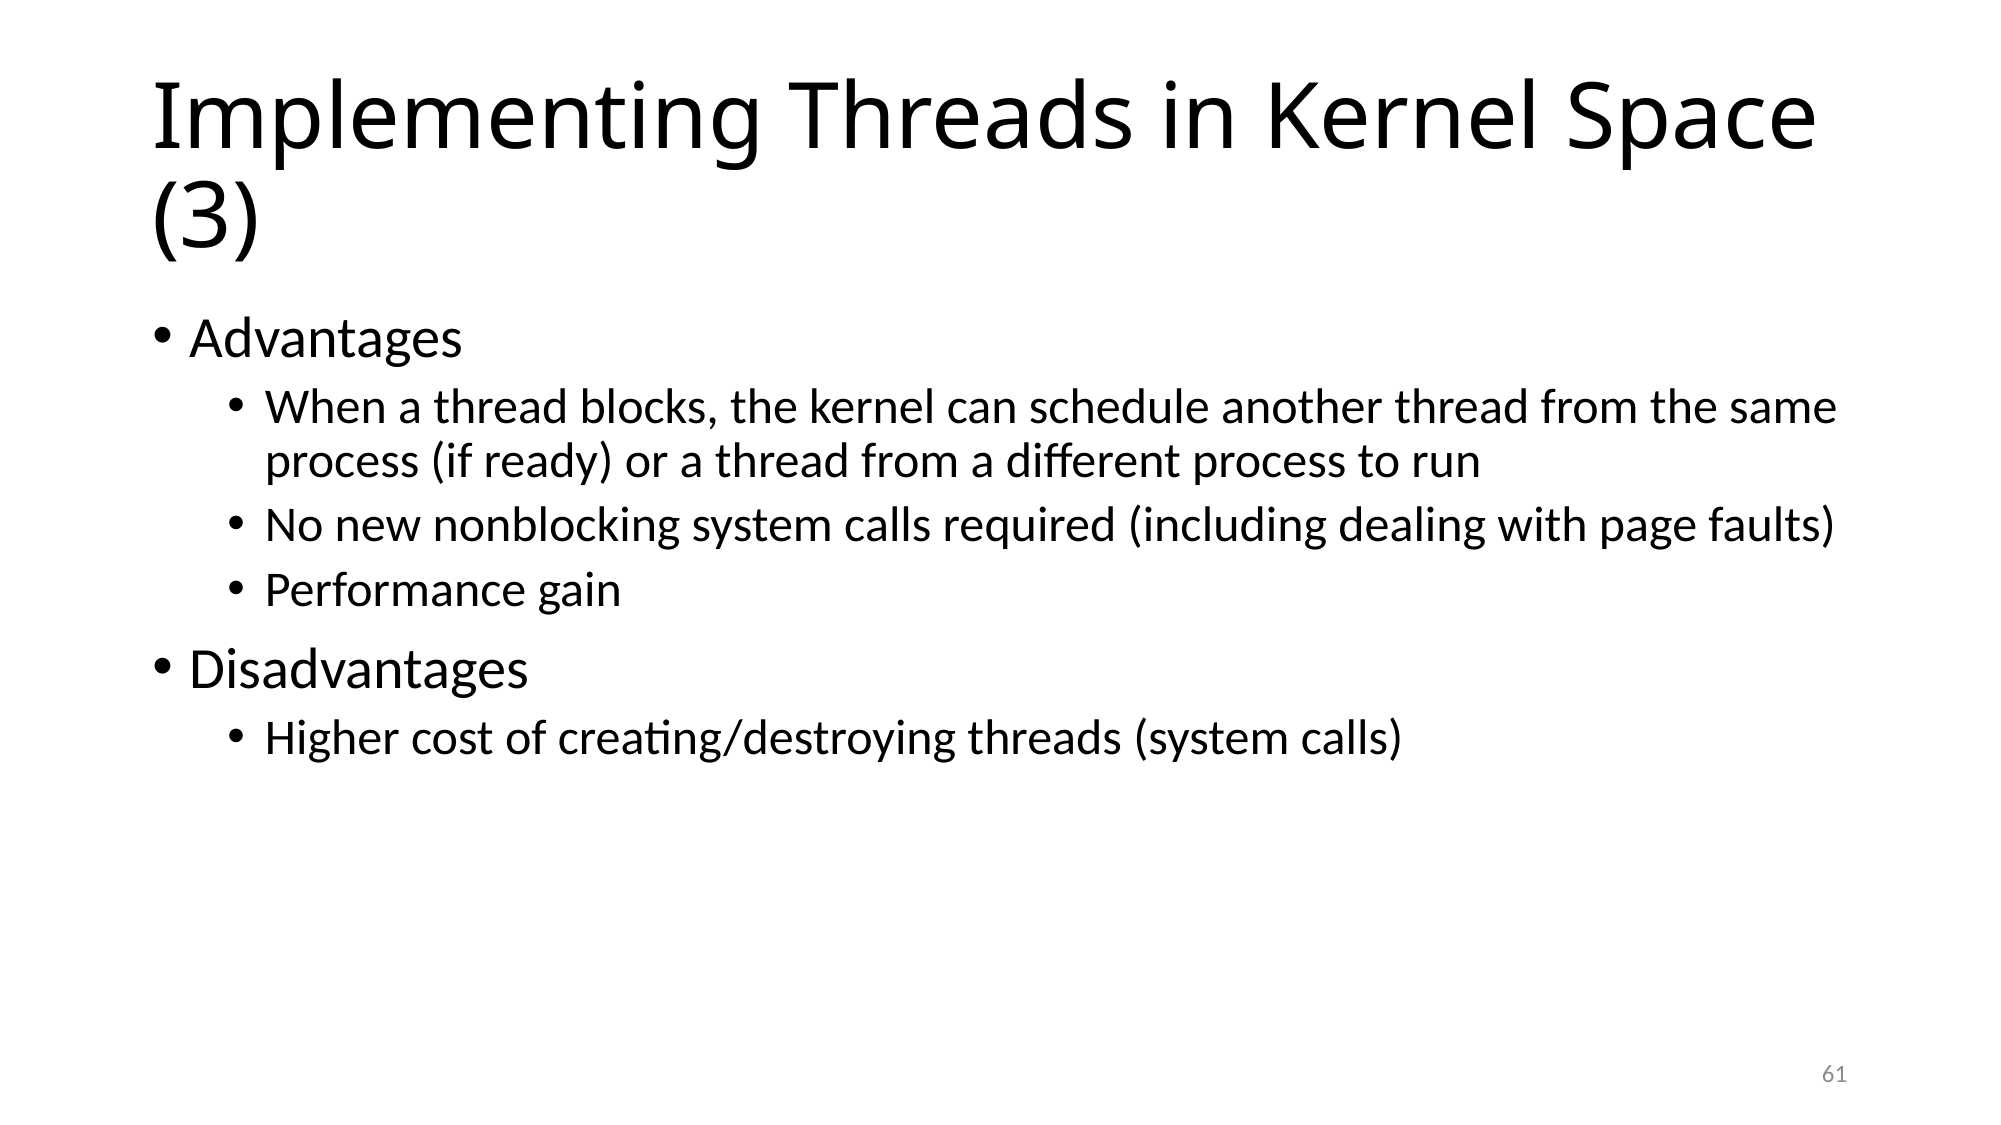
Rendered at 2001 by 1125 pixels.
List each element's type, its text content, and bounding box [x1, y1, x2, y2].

title Implementing Threads in Kernel Space (3) [137, 59, 1863, 278]
list Advantages When a thread blocks, the kernel can schedule another thread from the same process (if ready) or a thread from a different process to run No new nonblocking system calls required (including dealing with page faults) Performance gain Disadvantages Higher cost of creating/destroying threads (system calls) [137, 299, 1863, 1014]
slide_number 61 [1412, 1042, 1863, 1103]
